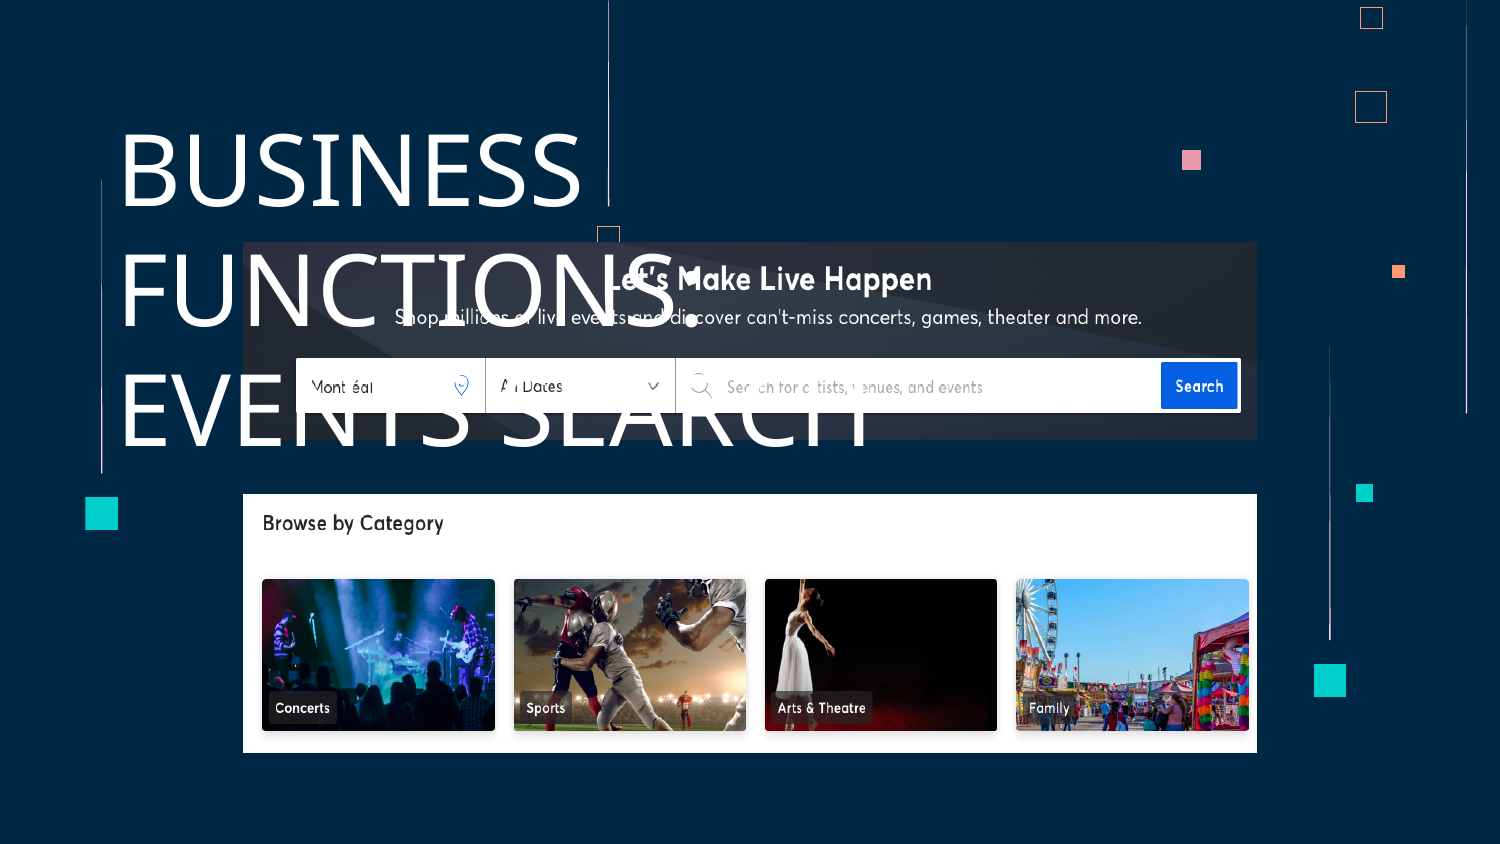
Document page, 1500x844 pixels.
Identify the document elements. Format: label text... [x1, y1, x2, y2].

picture [242, 242, 1258, 441]
title BUSINESS FUNCTIONS: EVENTS SEARCH [101, 91, 1056, 187]
picture [242, 494, 1258, 753]
